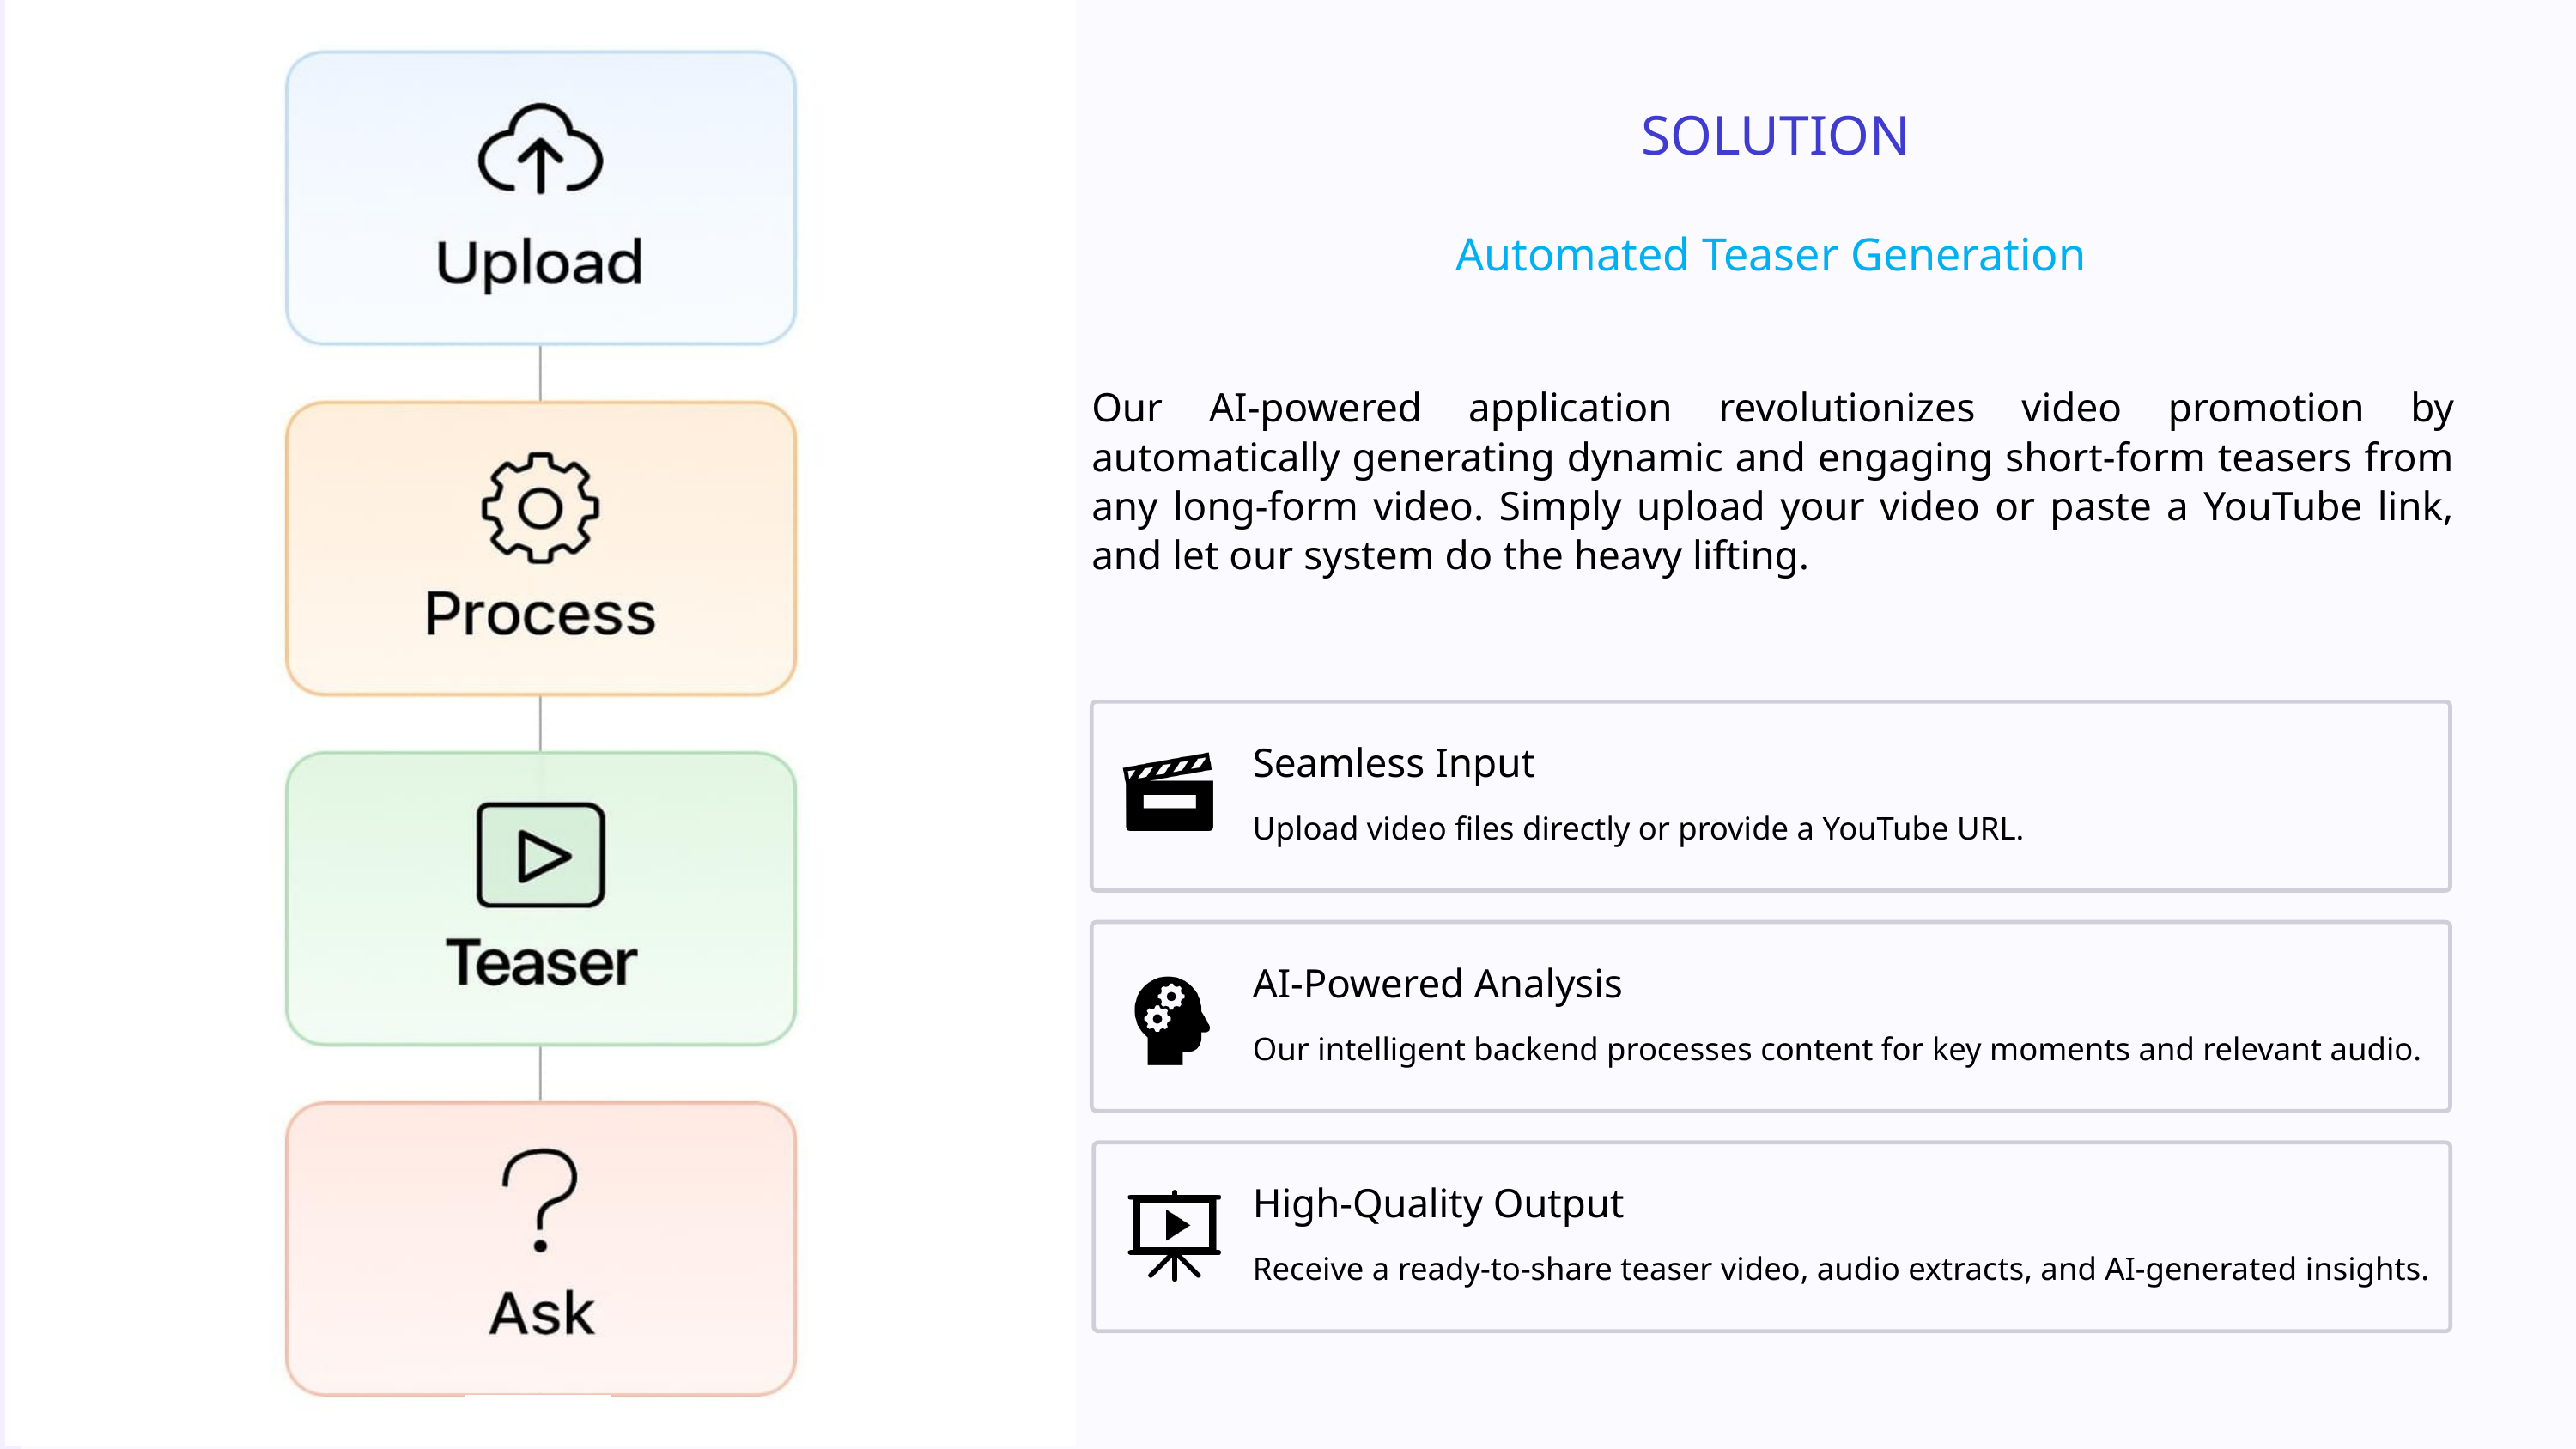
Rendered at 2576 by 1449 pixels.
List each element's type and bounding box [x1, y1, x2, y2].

text_box [1091, 1140, 2453, 1334]
picture [1115, 1176, 1234, 1294]
picture [5, 0, 1076, 1446]
text_box [1089, 699, 2453, 894]
picture [1115, 739, 1220, 844]
text_box [1089, 919, 2453, 1113]
text_box [1076, 0, 2576, 1449]
picture [1119, 970, 1225, 1076]
